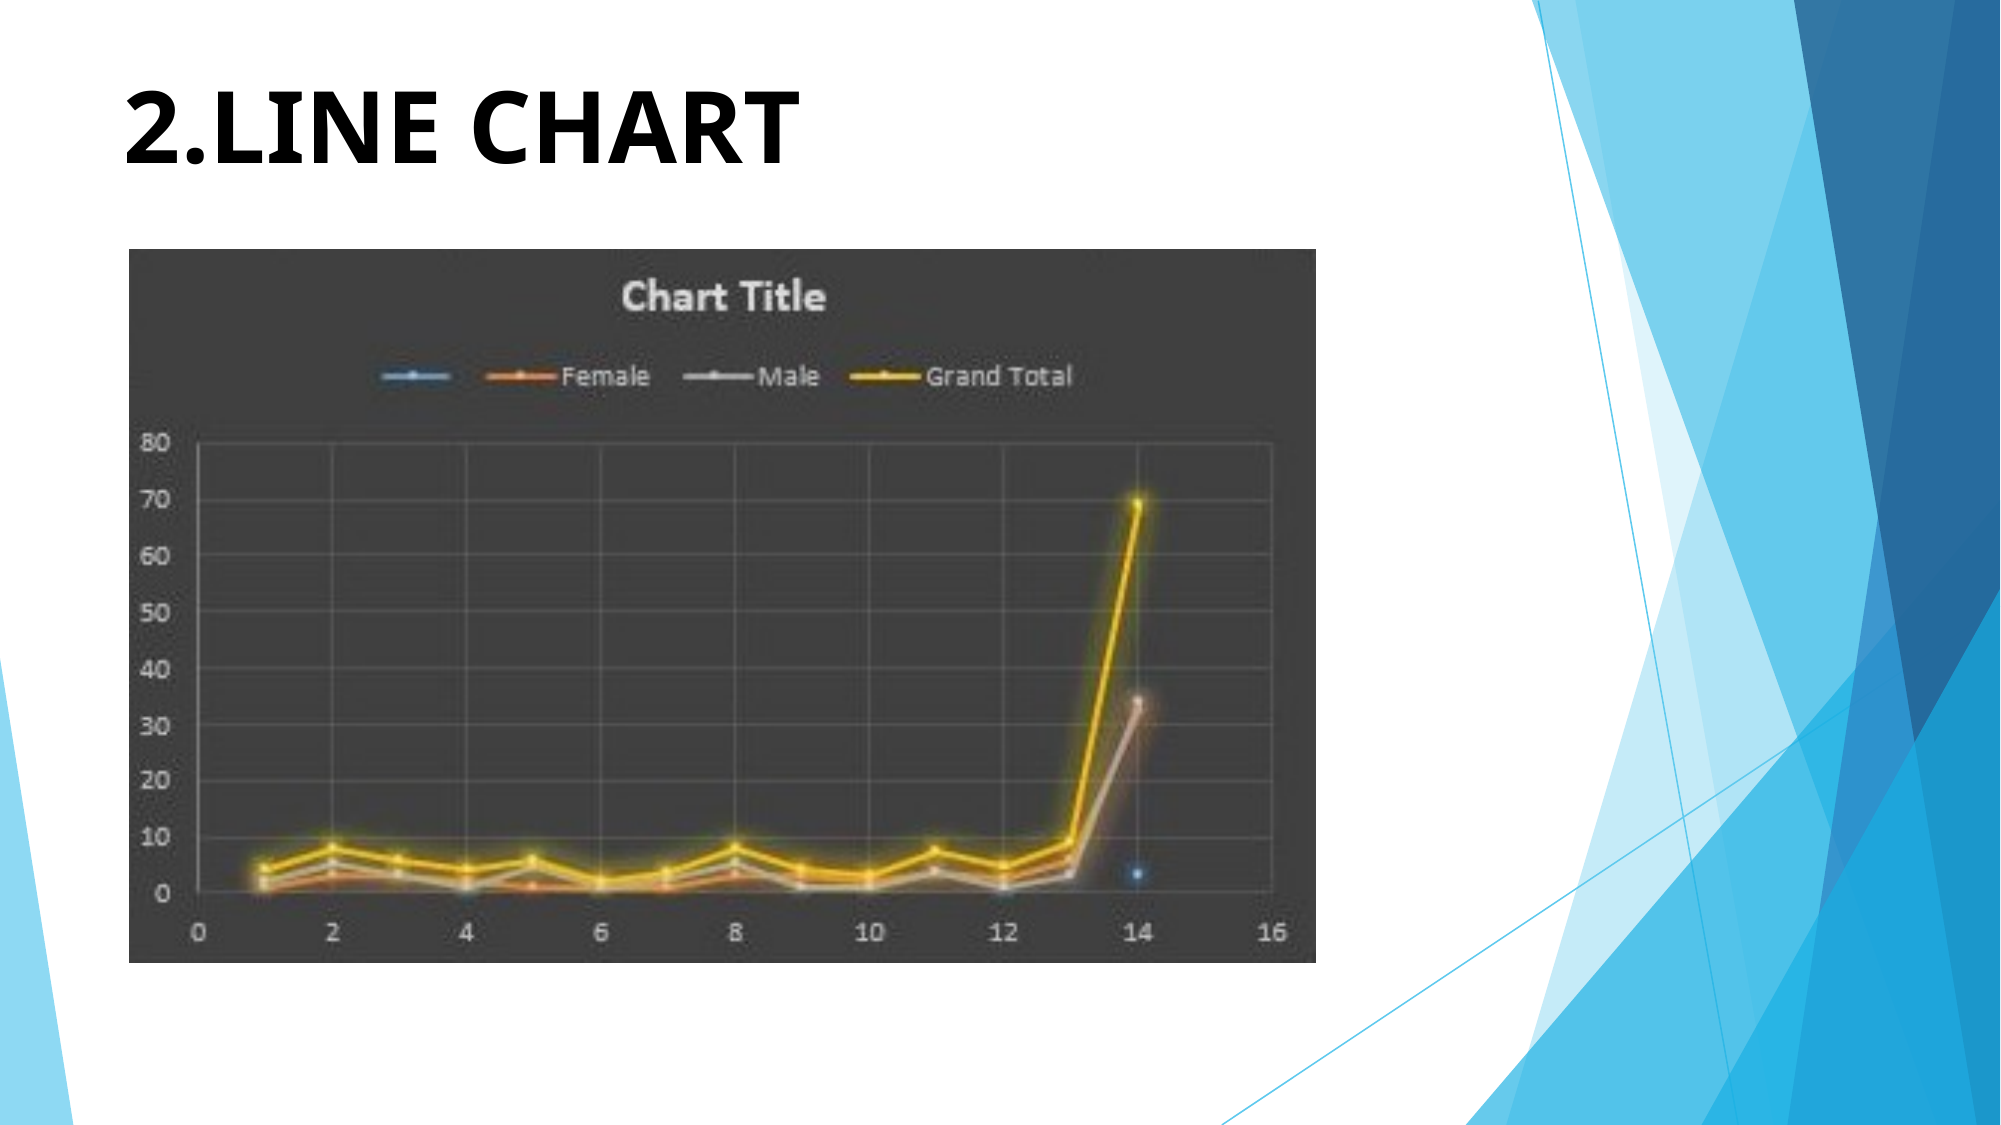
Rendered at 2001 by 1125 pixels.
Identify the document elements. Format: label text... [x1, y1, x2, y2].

picture [128, 249, 1316, 963]
title 2.LINE CHART [123, 63, 1877, 188]
